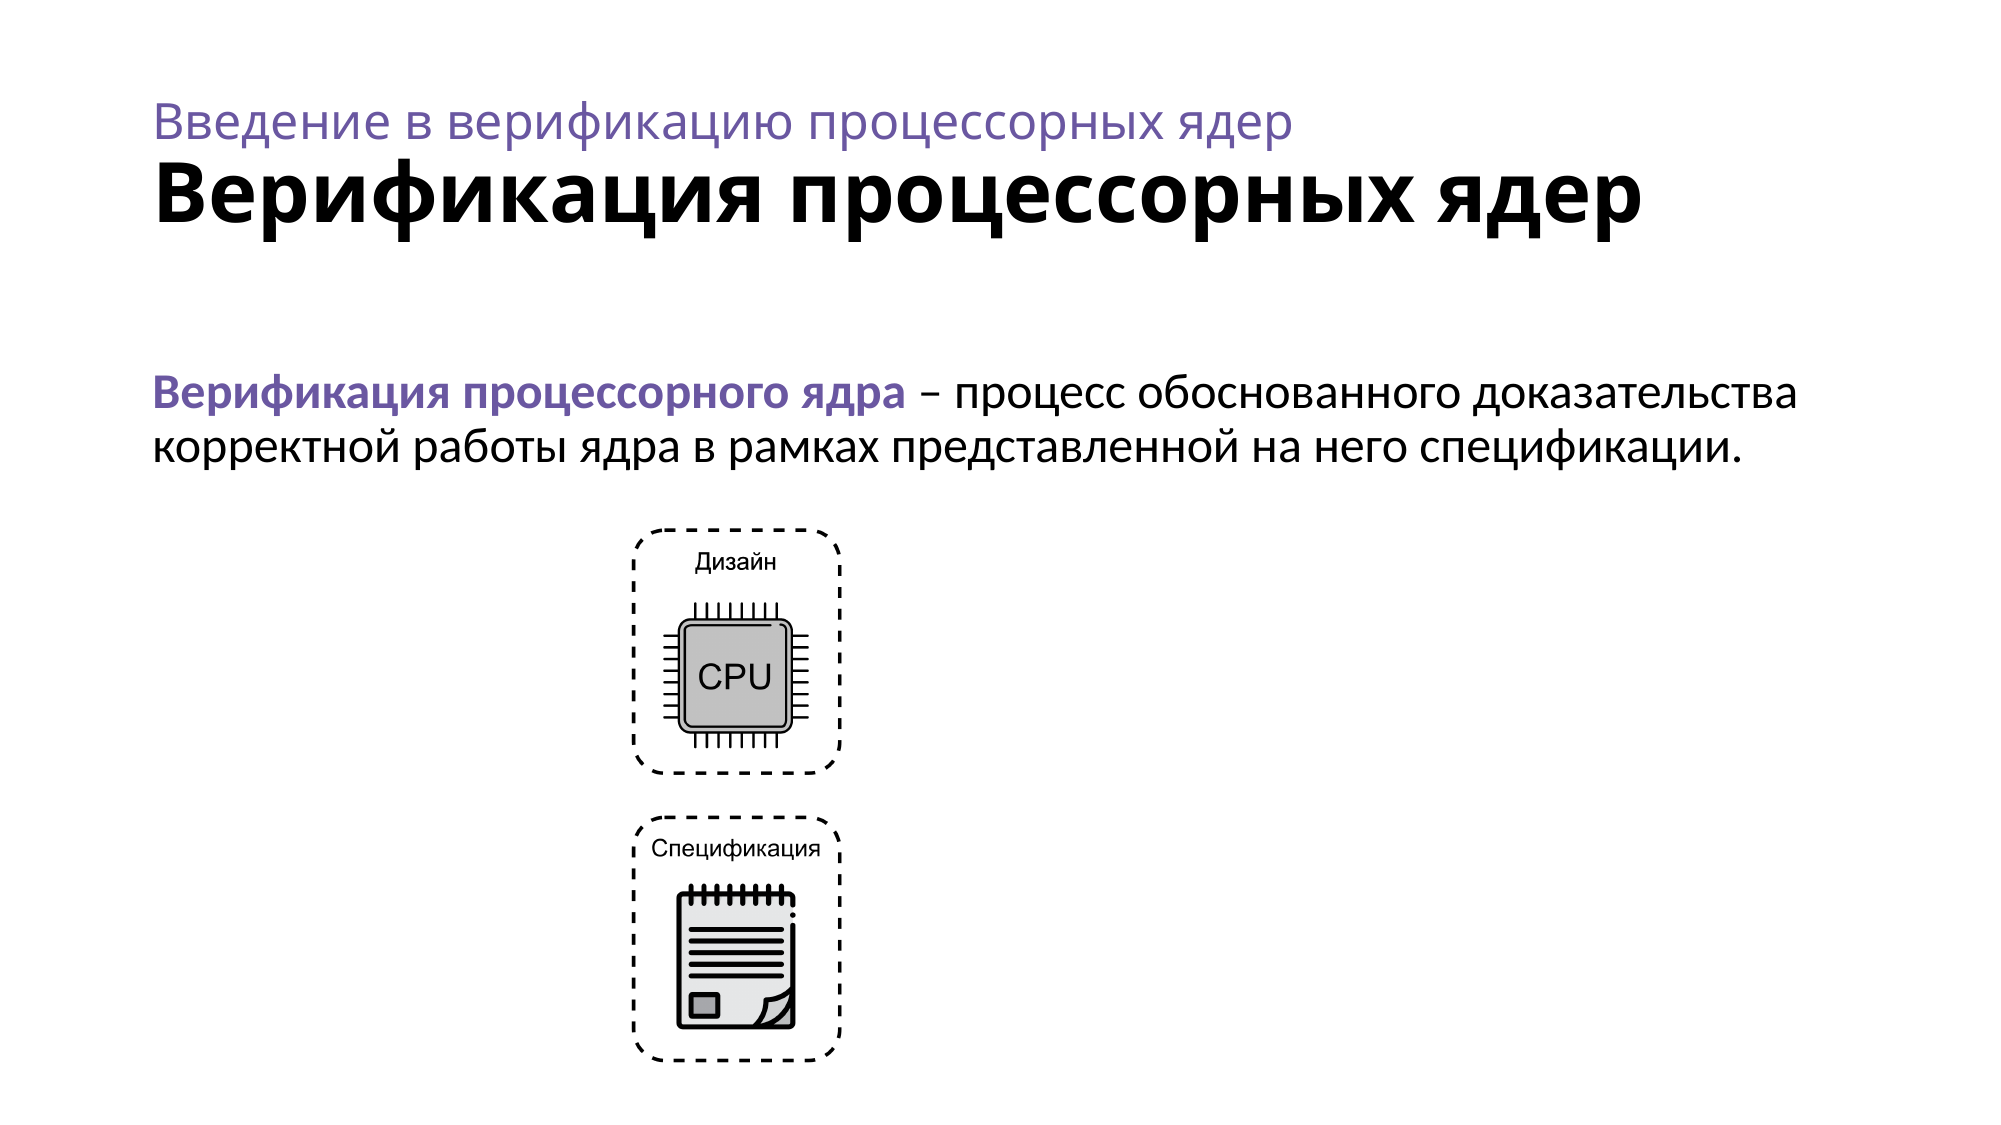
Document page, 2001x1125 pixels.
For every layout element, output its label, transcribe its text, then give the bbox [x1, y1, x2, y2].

picture [630, 527, 1370, 1066]
text_box Верификация процессорного ядра – процесс обоснованного доказательства корректной работы ядра в рамках представленной на него спецификации. [137, 277, 1863, 992]
title Введение в верификацию процессорных ядер Верификация процессорных ядер [137, 59, 1863, 277]
